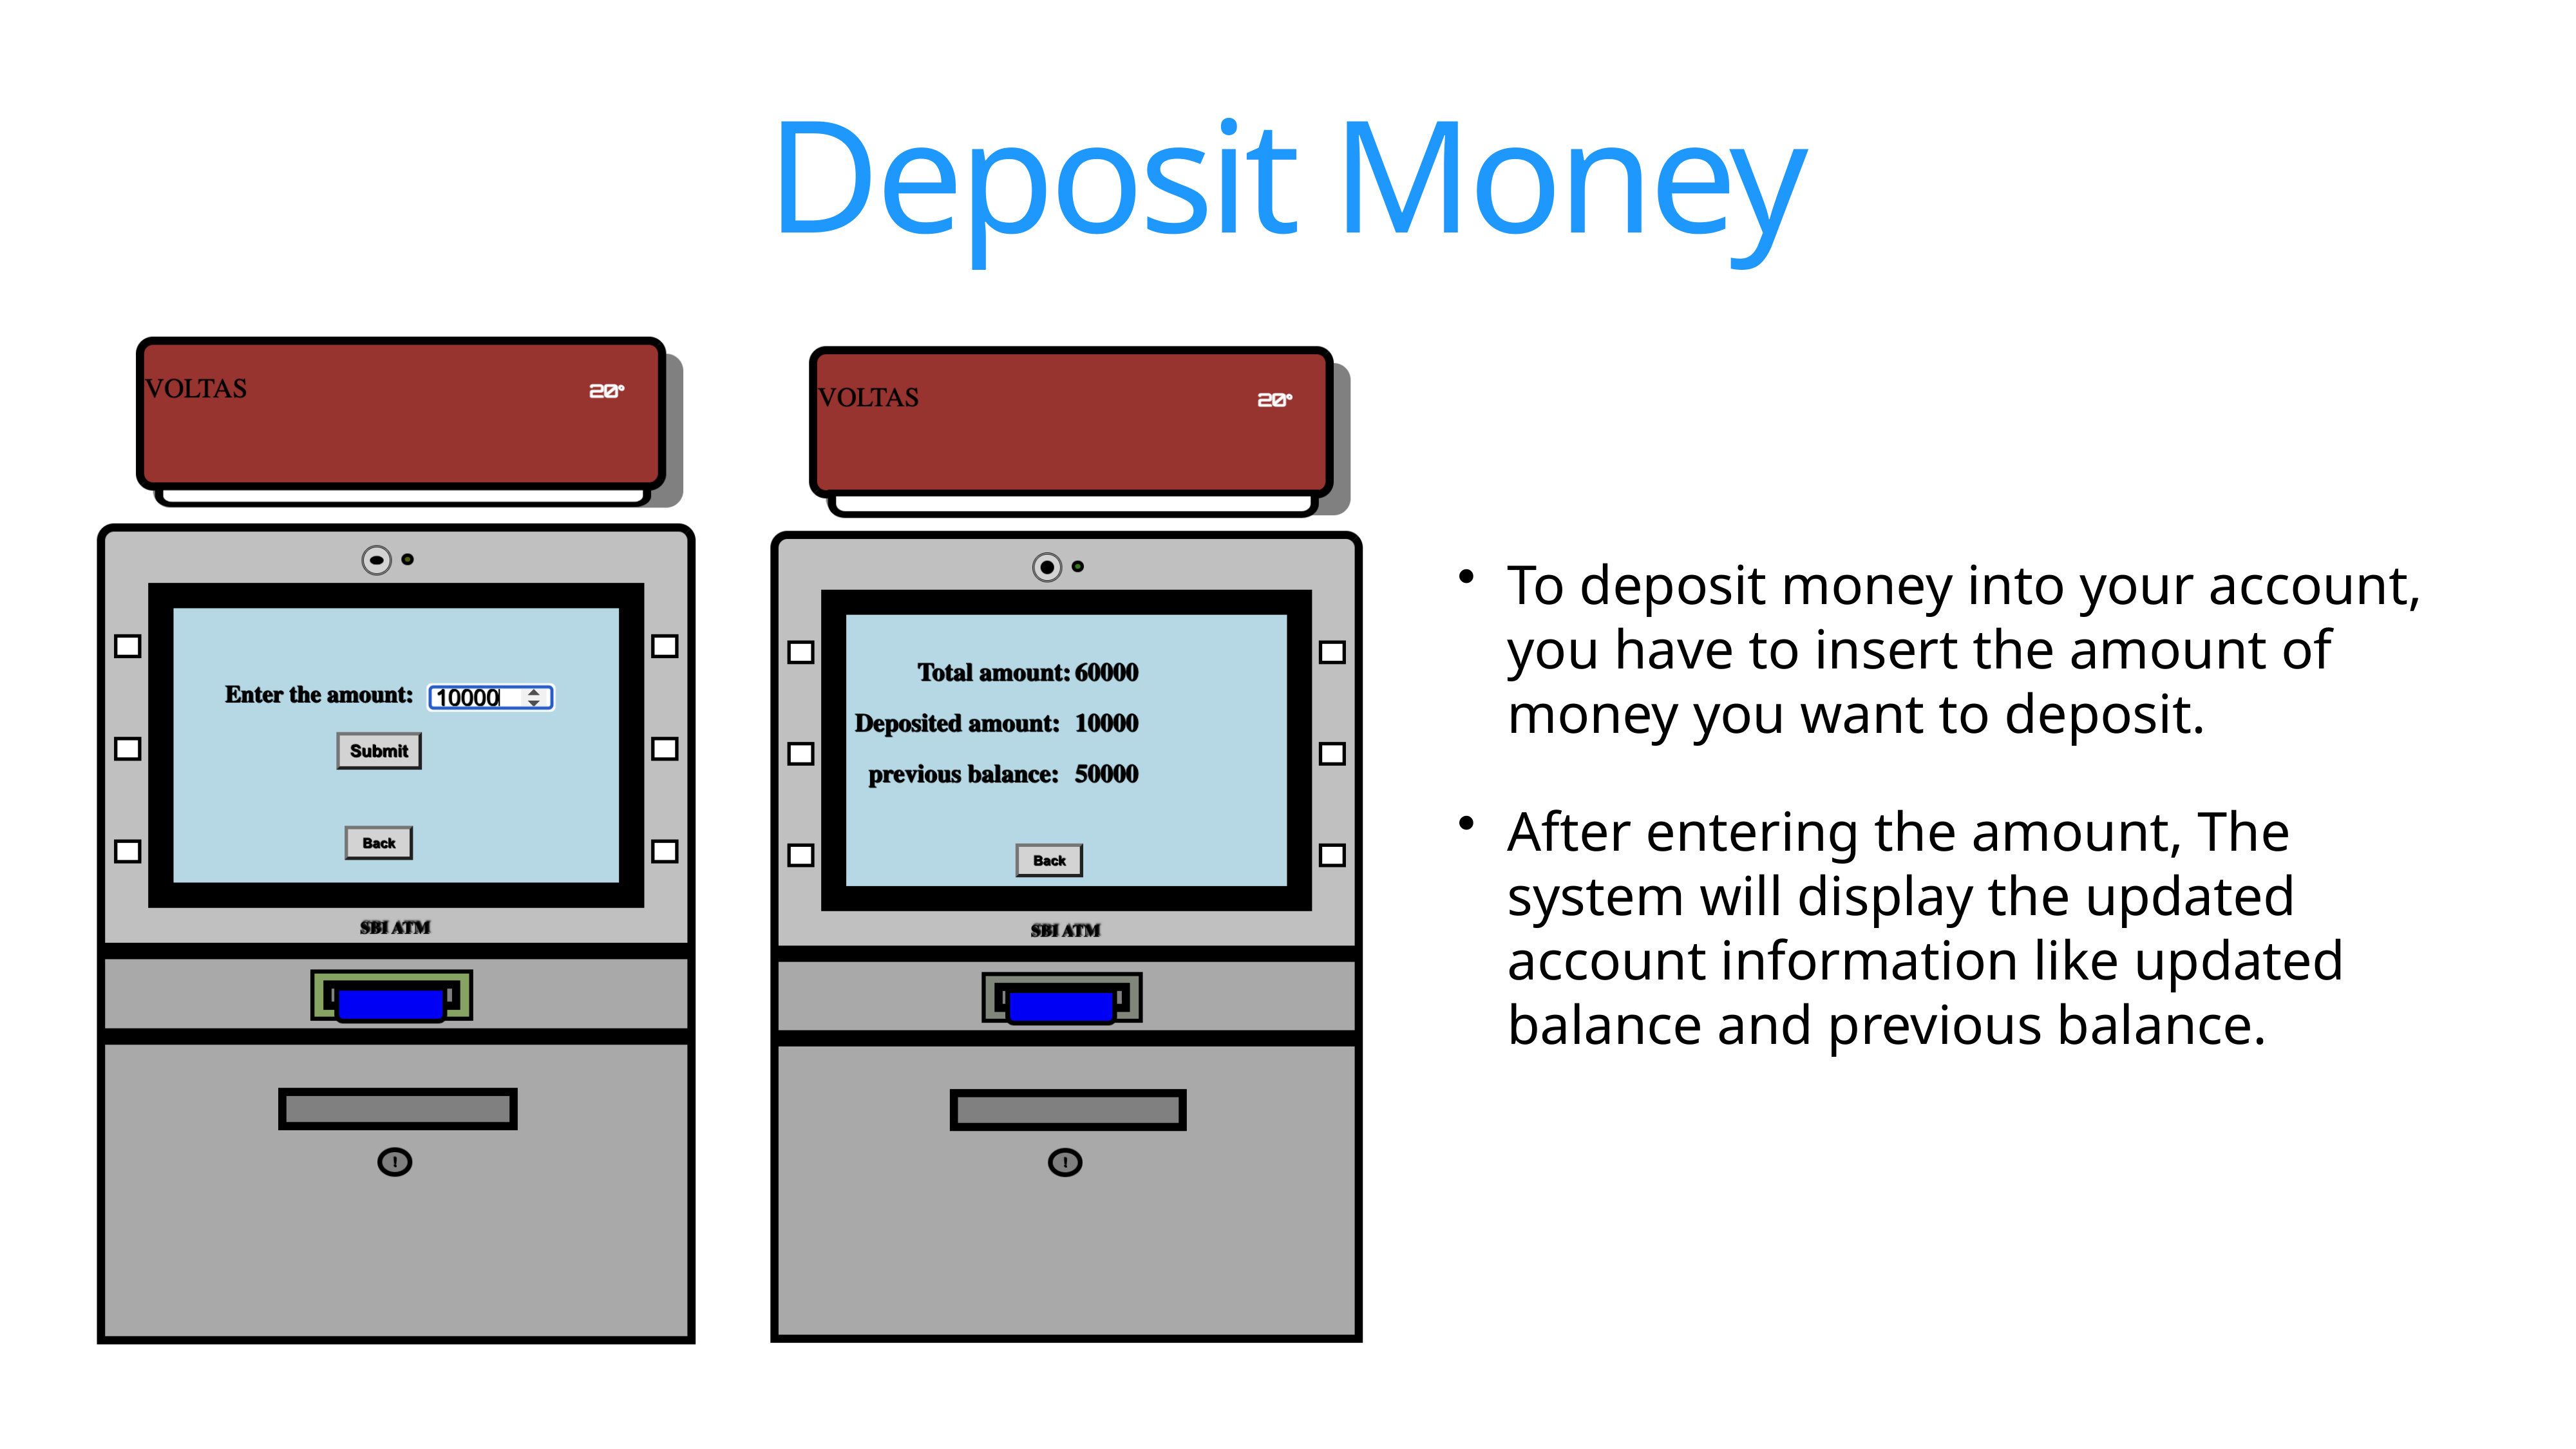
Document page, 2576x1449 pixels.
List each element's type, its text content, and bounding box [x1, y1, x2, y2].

picture [753, 326, 1373, 1355]
text_box To deposit money into your account, you have to insert the amount of money you want to deposit. After entering the amount, The system will display the updated account information like updated balance and previous balance. [1394, 545, 2484, 1061]
text_box Deposit Money [134, 0, 2442, 272]
picture [70, 317, 705, 1361]
